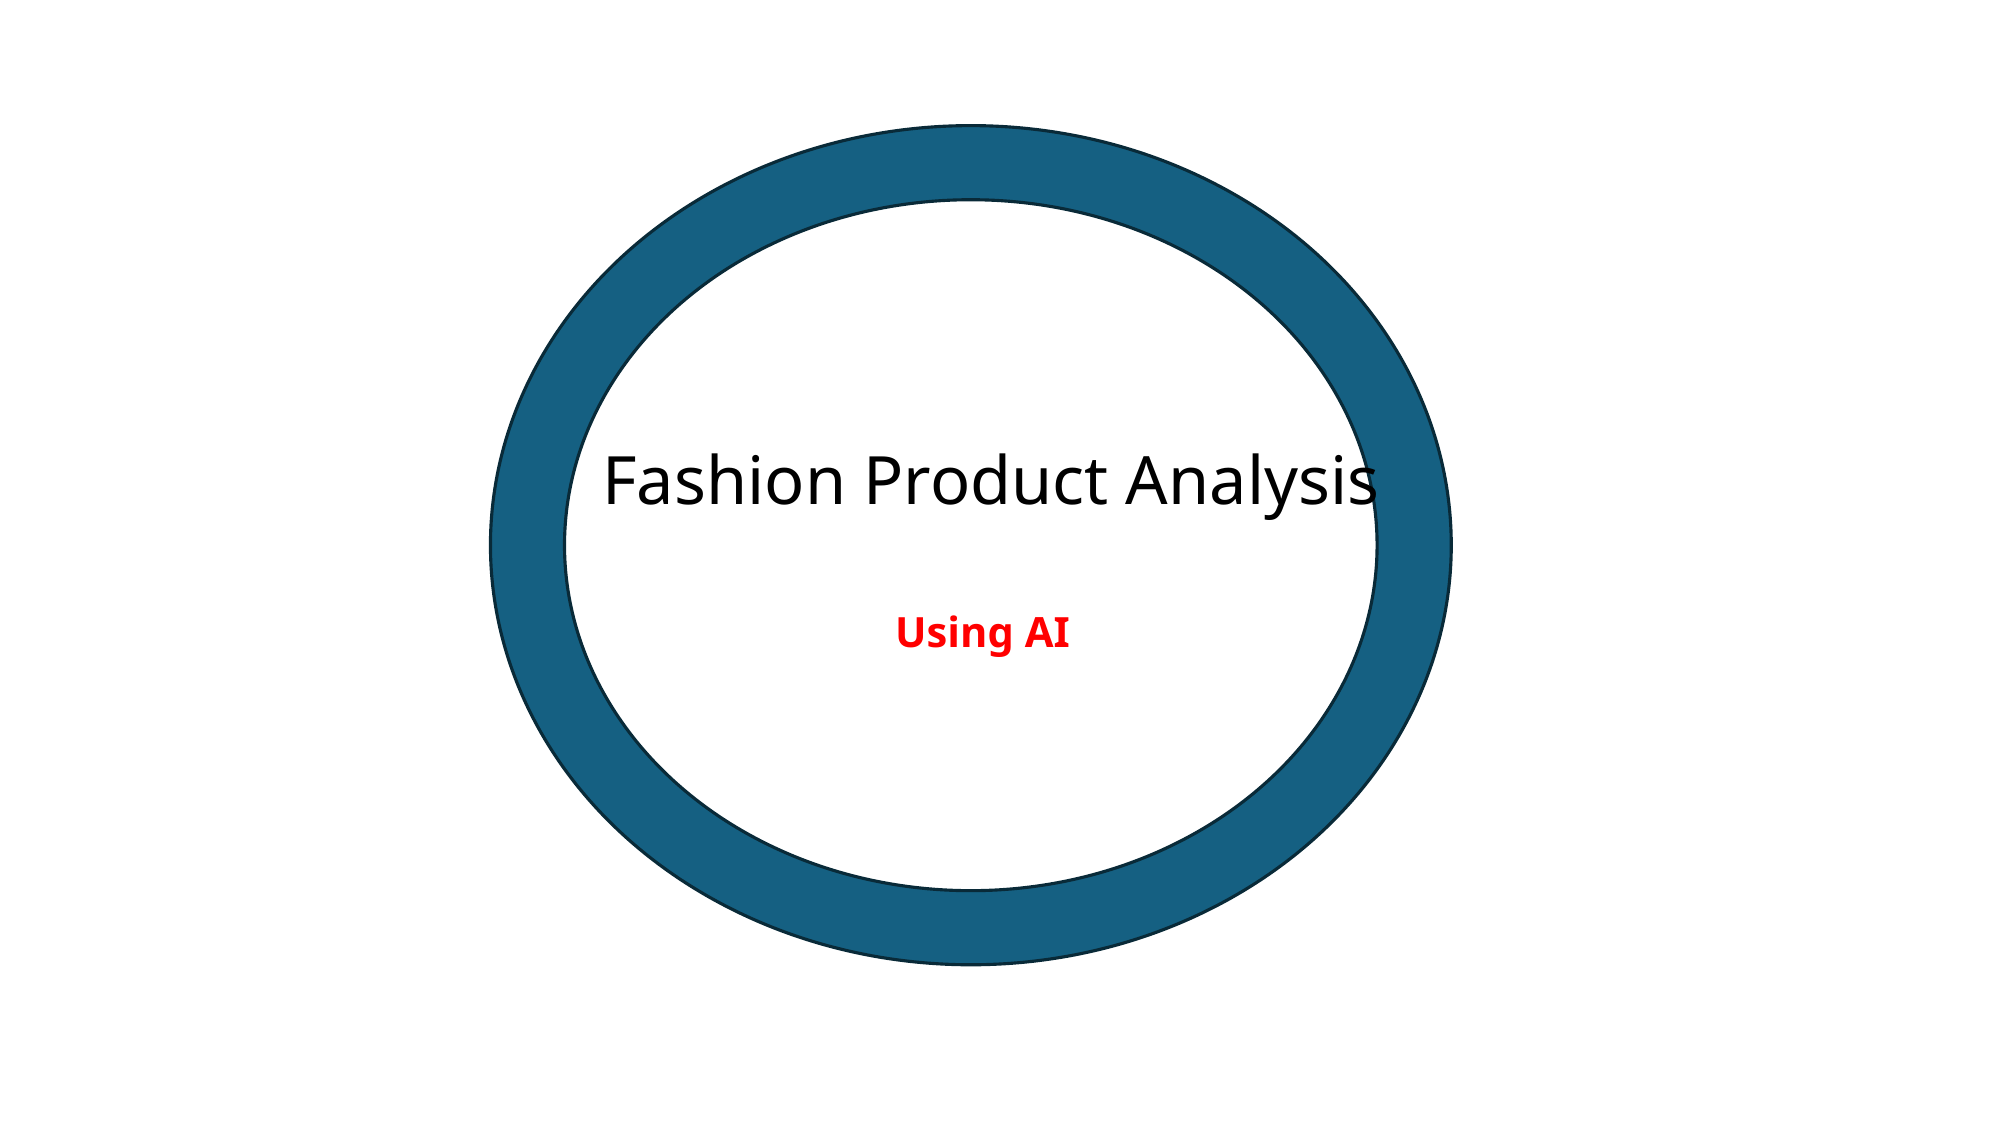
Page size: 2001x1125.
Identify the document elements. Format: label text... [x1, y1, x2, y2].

text_box Fashion Product Analysis [587, 430, 1413, 526]
text_box Using AI [880, 598, 1085, 663]
text_box [488, 124, 1453, 967]
